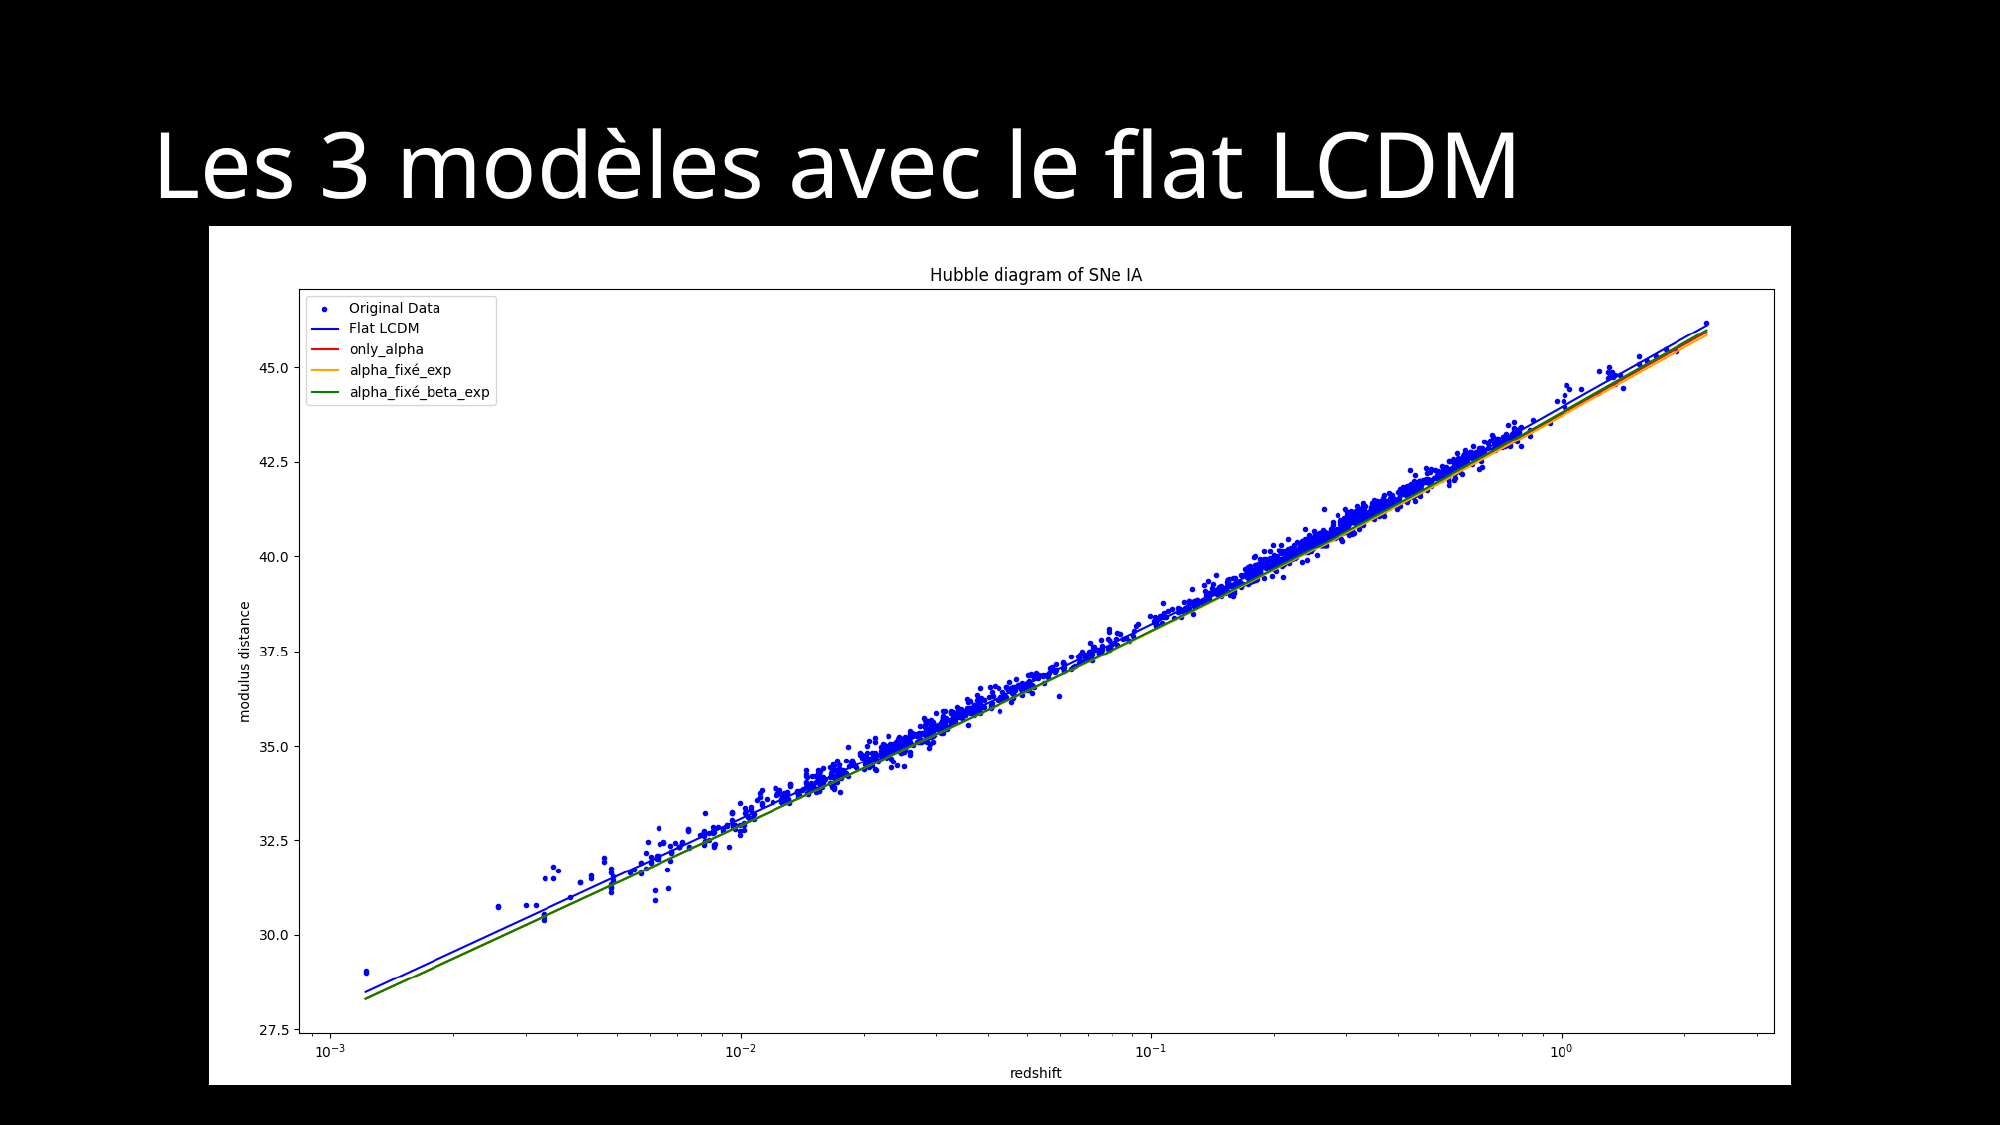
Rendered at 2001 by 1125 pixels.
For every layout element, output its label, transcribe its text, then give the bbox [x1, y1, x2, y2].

title Les 3 modèles avec le flat LCDM [137, 59, 1863, 278]
picture [209, 226, 1791, 1085]
